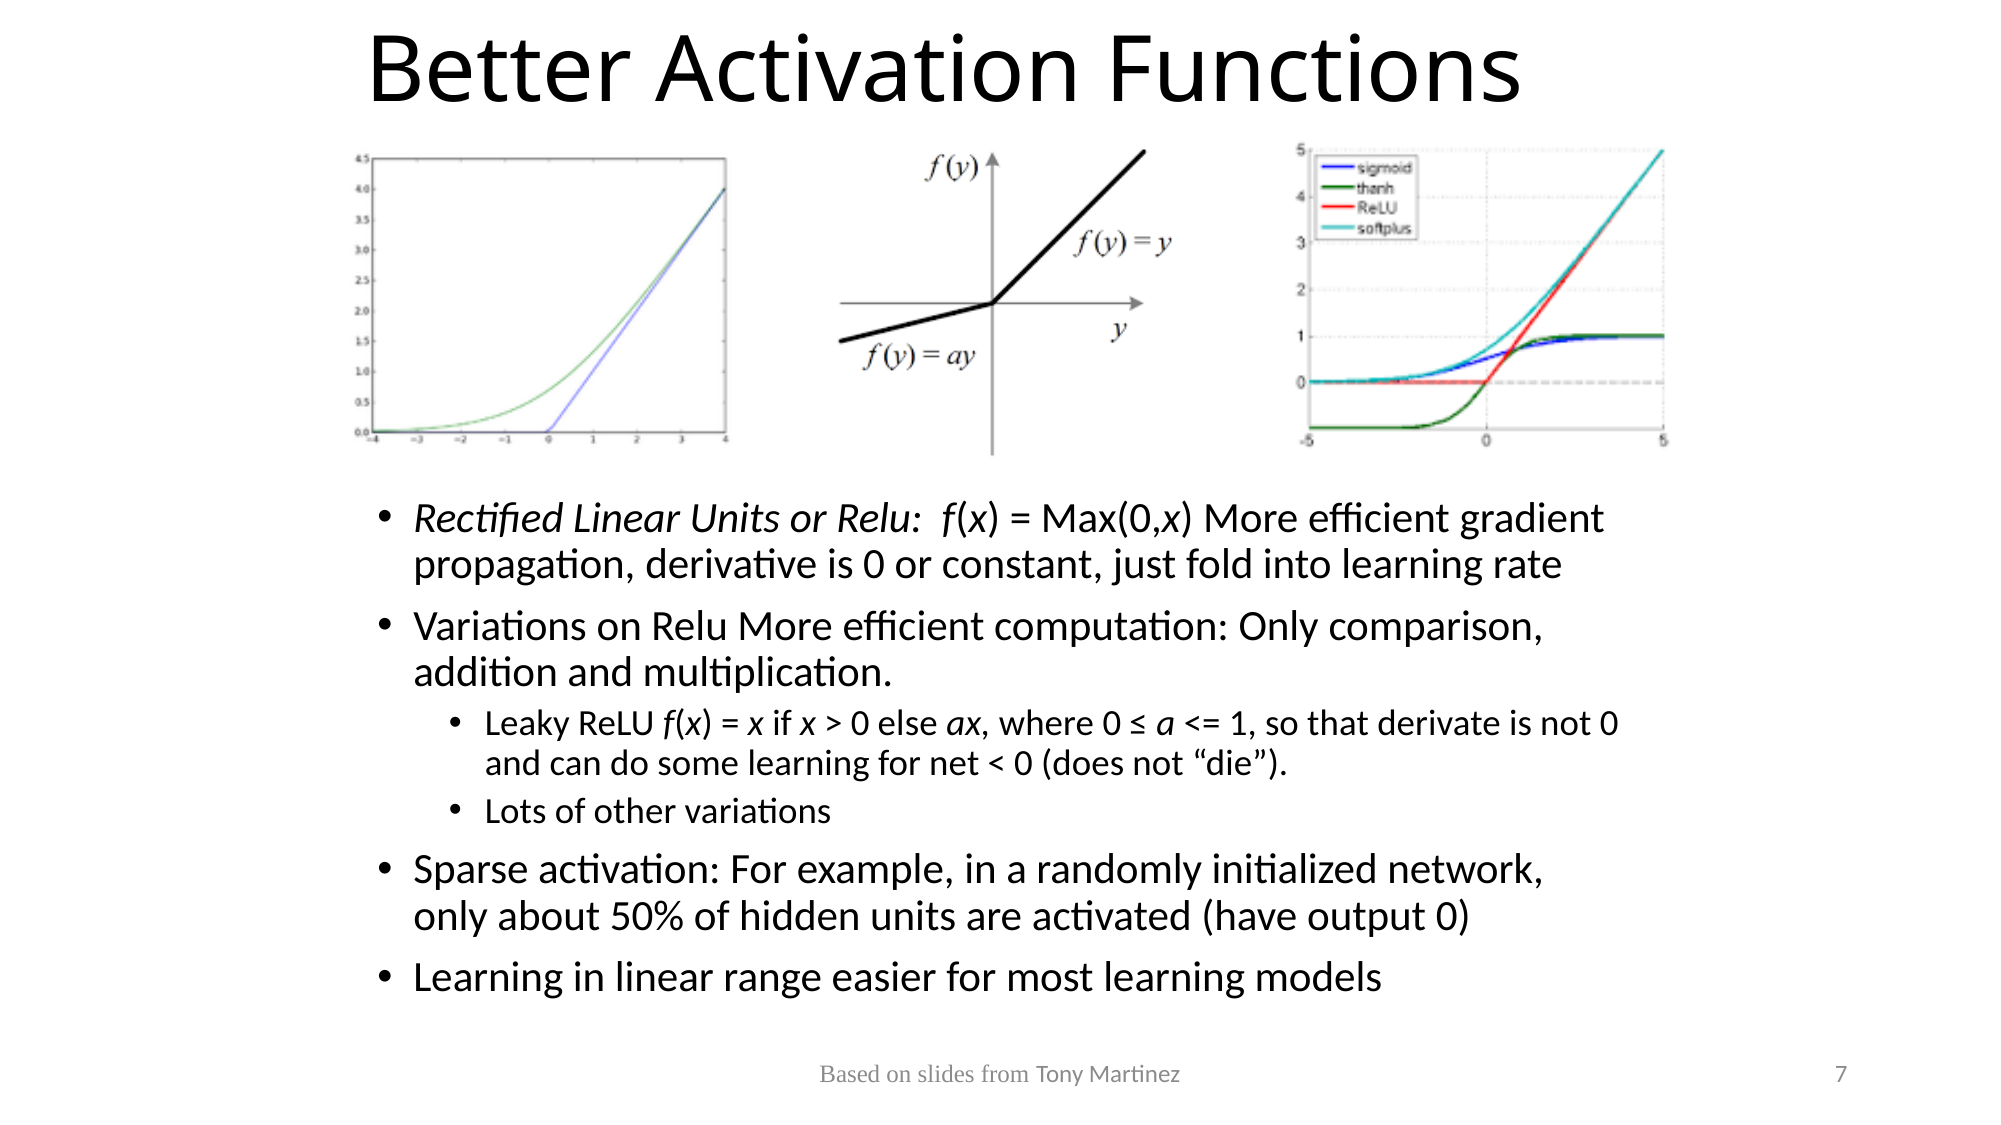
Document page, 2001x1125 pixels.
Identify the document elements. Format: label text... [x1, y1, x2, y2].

picture [812, 129, 1199, 467]
picture [316, 125, 771, 467]
picture [1249, 124, 1707, 467]
footer Based on slides from Tony Martinez [662, 1042, 1338, 1103]
slide_number 7 [1412, 1042, 1863, 1103]
title Better Activation Functions [350, 2, 1625, 141]
